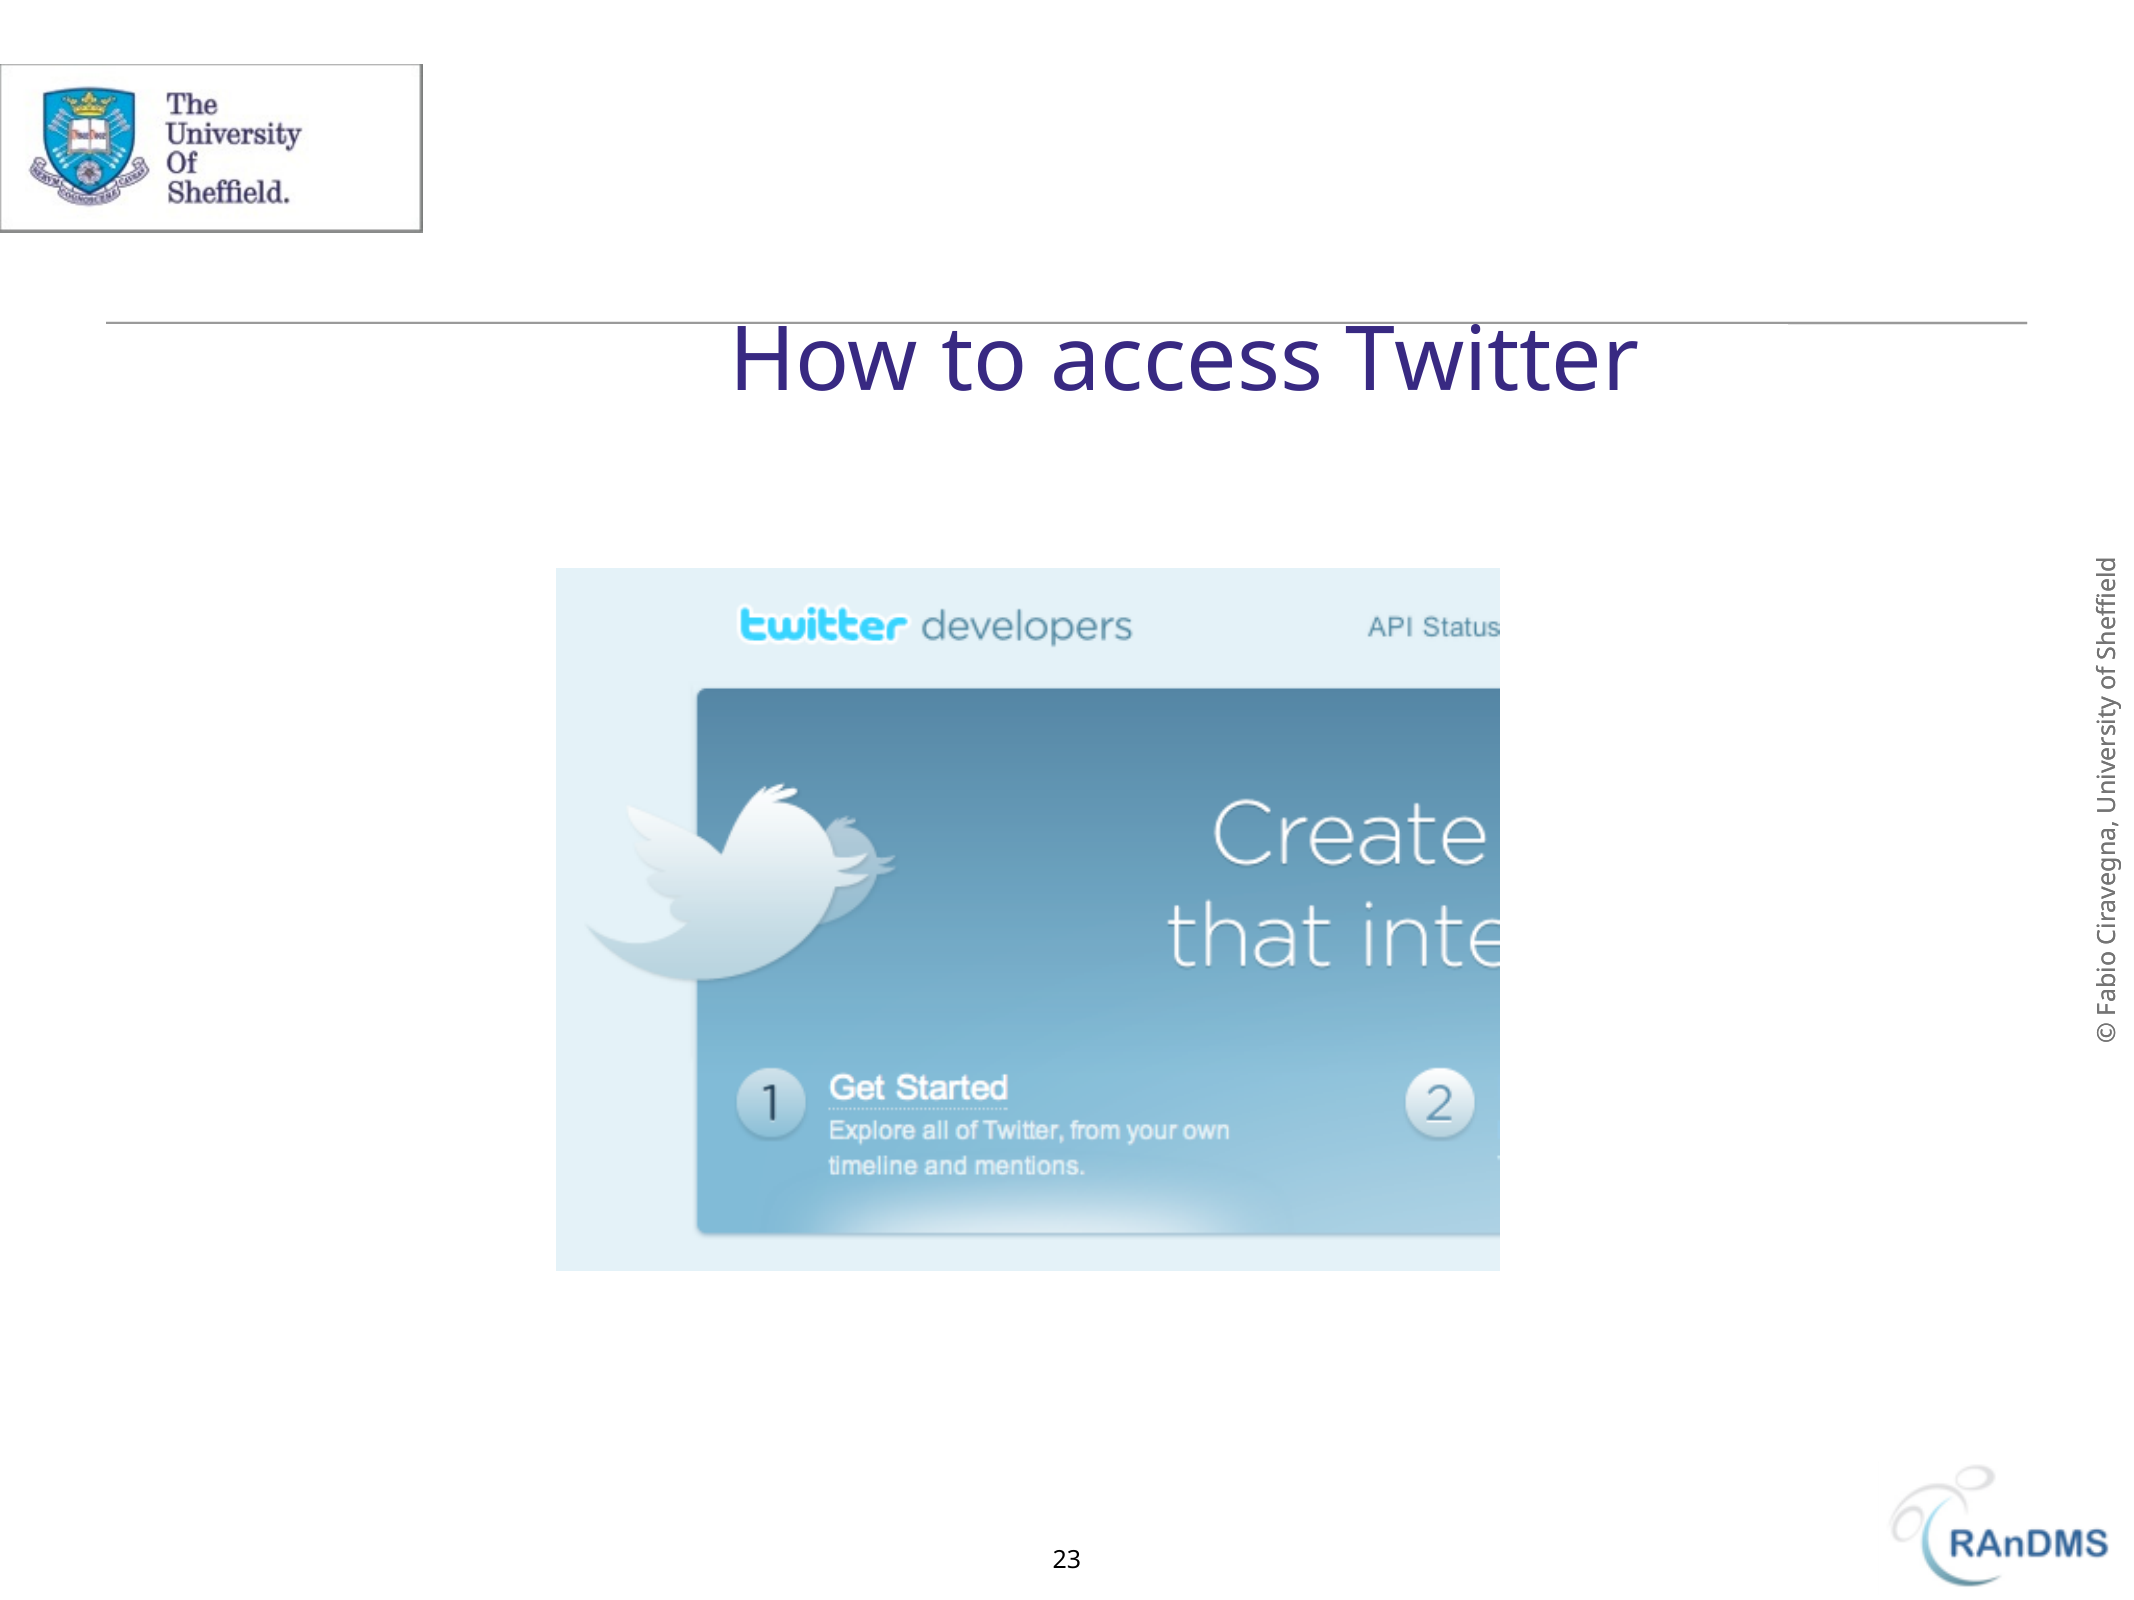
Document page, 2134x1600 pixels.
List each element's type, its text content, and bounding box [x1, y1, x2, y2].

title How to access Twitter [722, 239, 2134, 470]
picture [0, 63, 423, 234]
picture [555, 568, 1501, 1272]
slide_number 23 [1044, 1536, 1088, 1580]
text_box © Fabio Ciravegna, University of Sheffield [2083, 550, 2127, 1050]
picture [1876, 1461, 2124, 1596]
